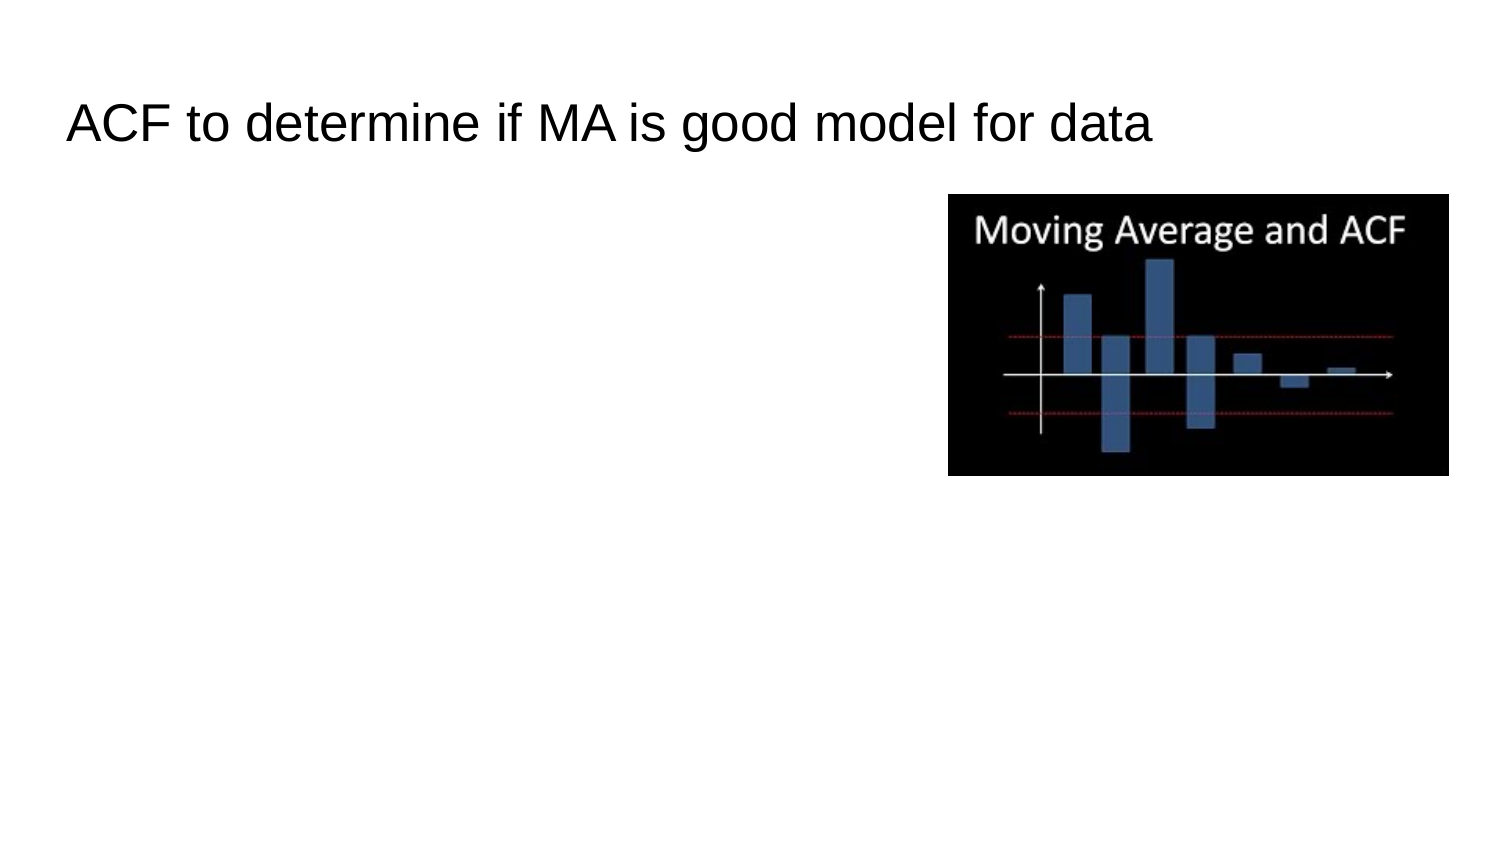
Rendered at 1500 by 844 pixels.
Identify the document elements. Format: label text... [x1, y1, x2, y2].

title ACF to determine if MA is good model for data [51, 72, 1449, 167]
picture [948, 193, 1450, 476]
